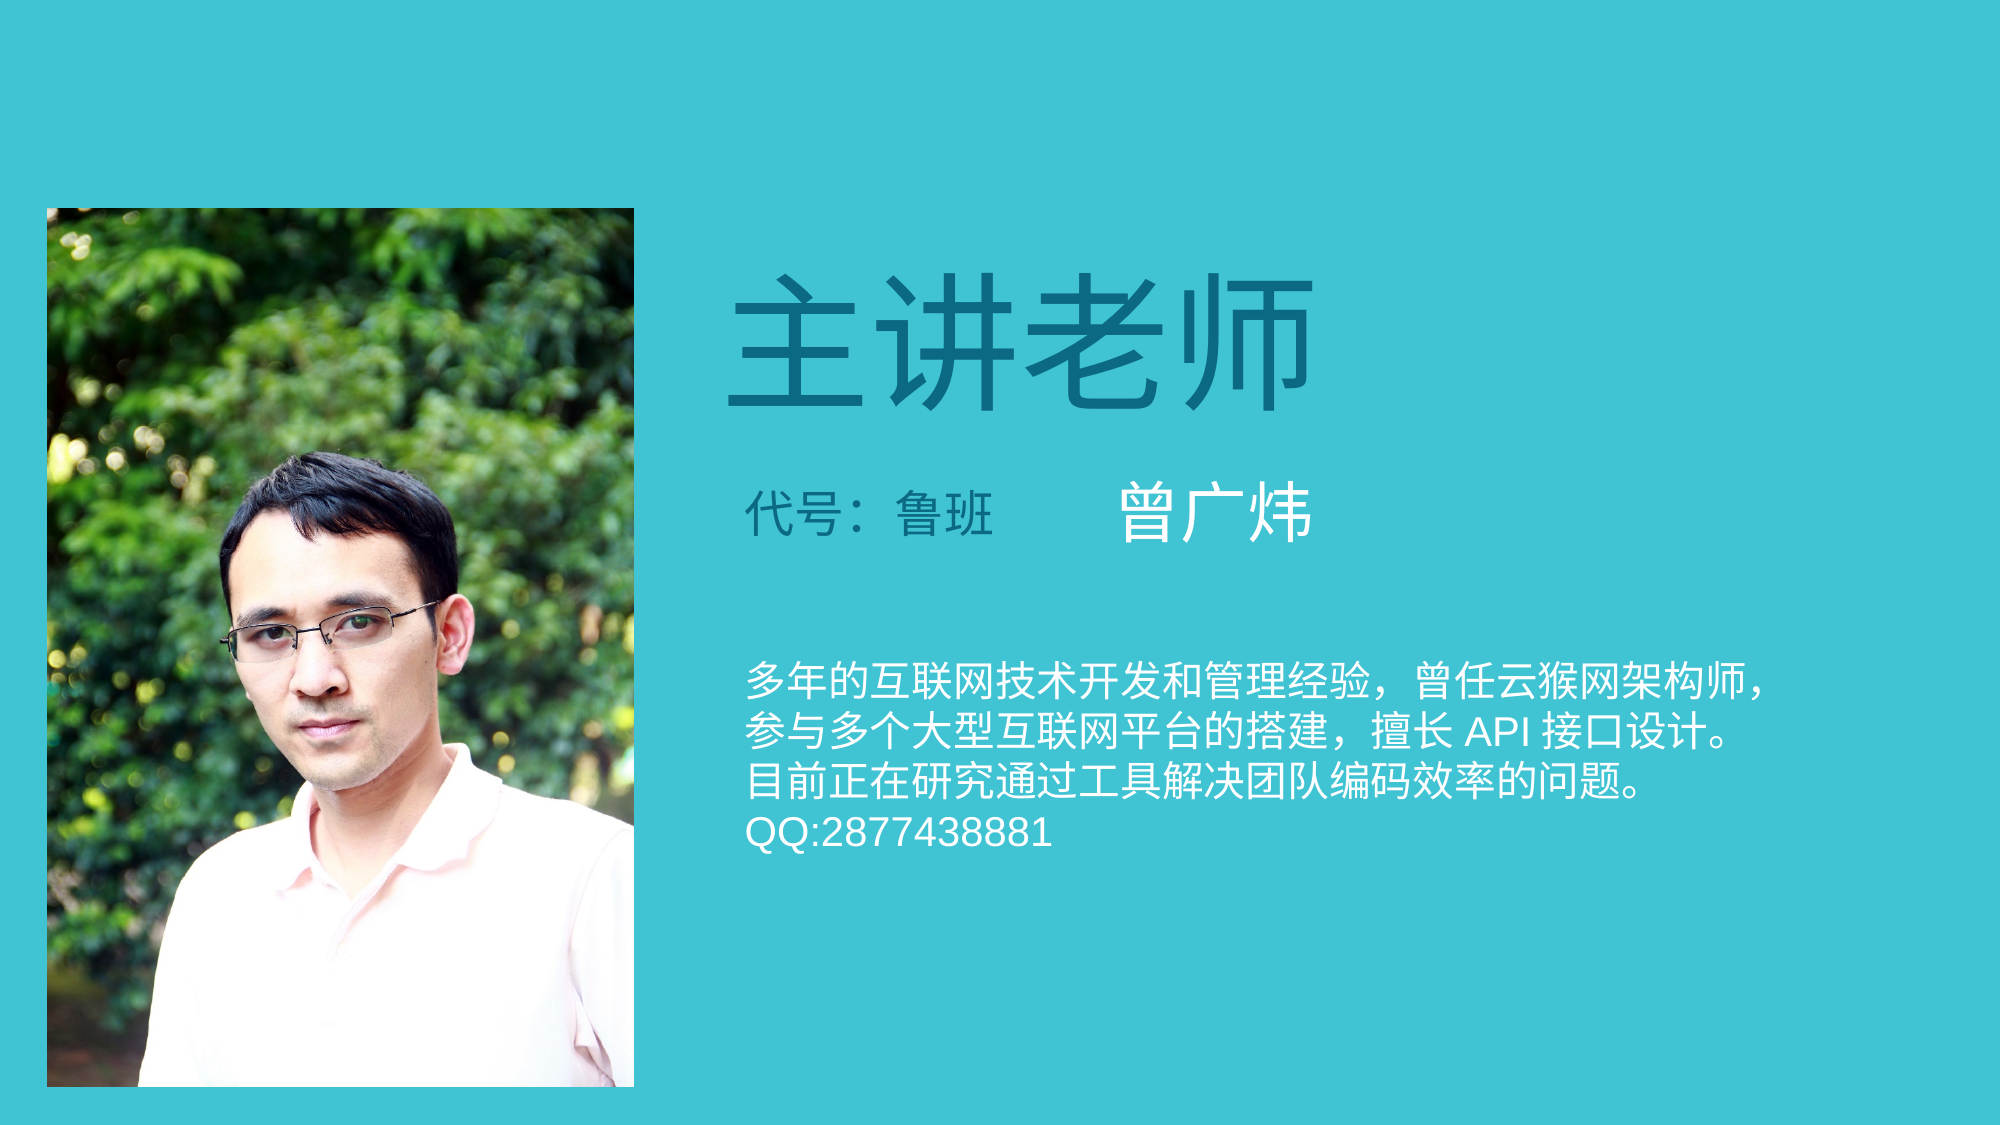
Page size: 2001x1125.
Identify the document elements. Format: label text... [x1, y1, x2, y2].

text_box 多年的互联网技术开发和管理经验，曾任云猴网架构师，参与多个大型互联网平台的搭建，擅长API接口设计。目前正在研究通过工具解决团队编码效率的问题。 QQ:2877438881 [729, 647, 1783, 863]
picture [47, 208, 634, 1088]
text_box 曾广炜 [1098, 463, 1355, 559]
text_box 代号：鲁班 [729, 474, 1050, 550]
text_box 主讲老师 [702, 242, 1339, 438]
